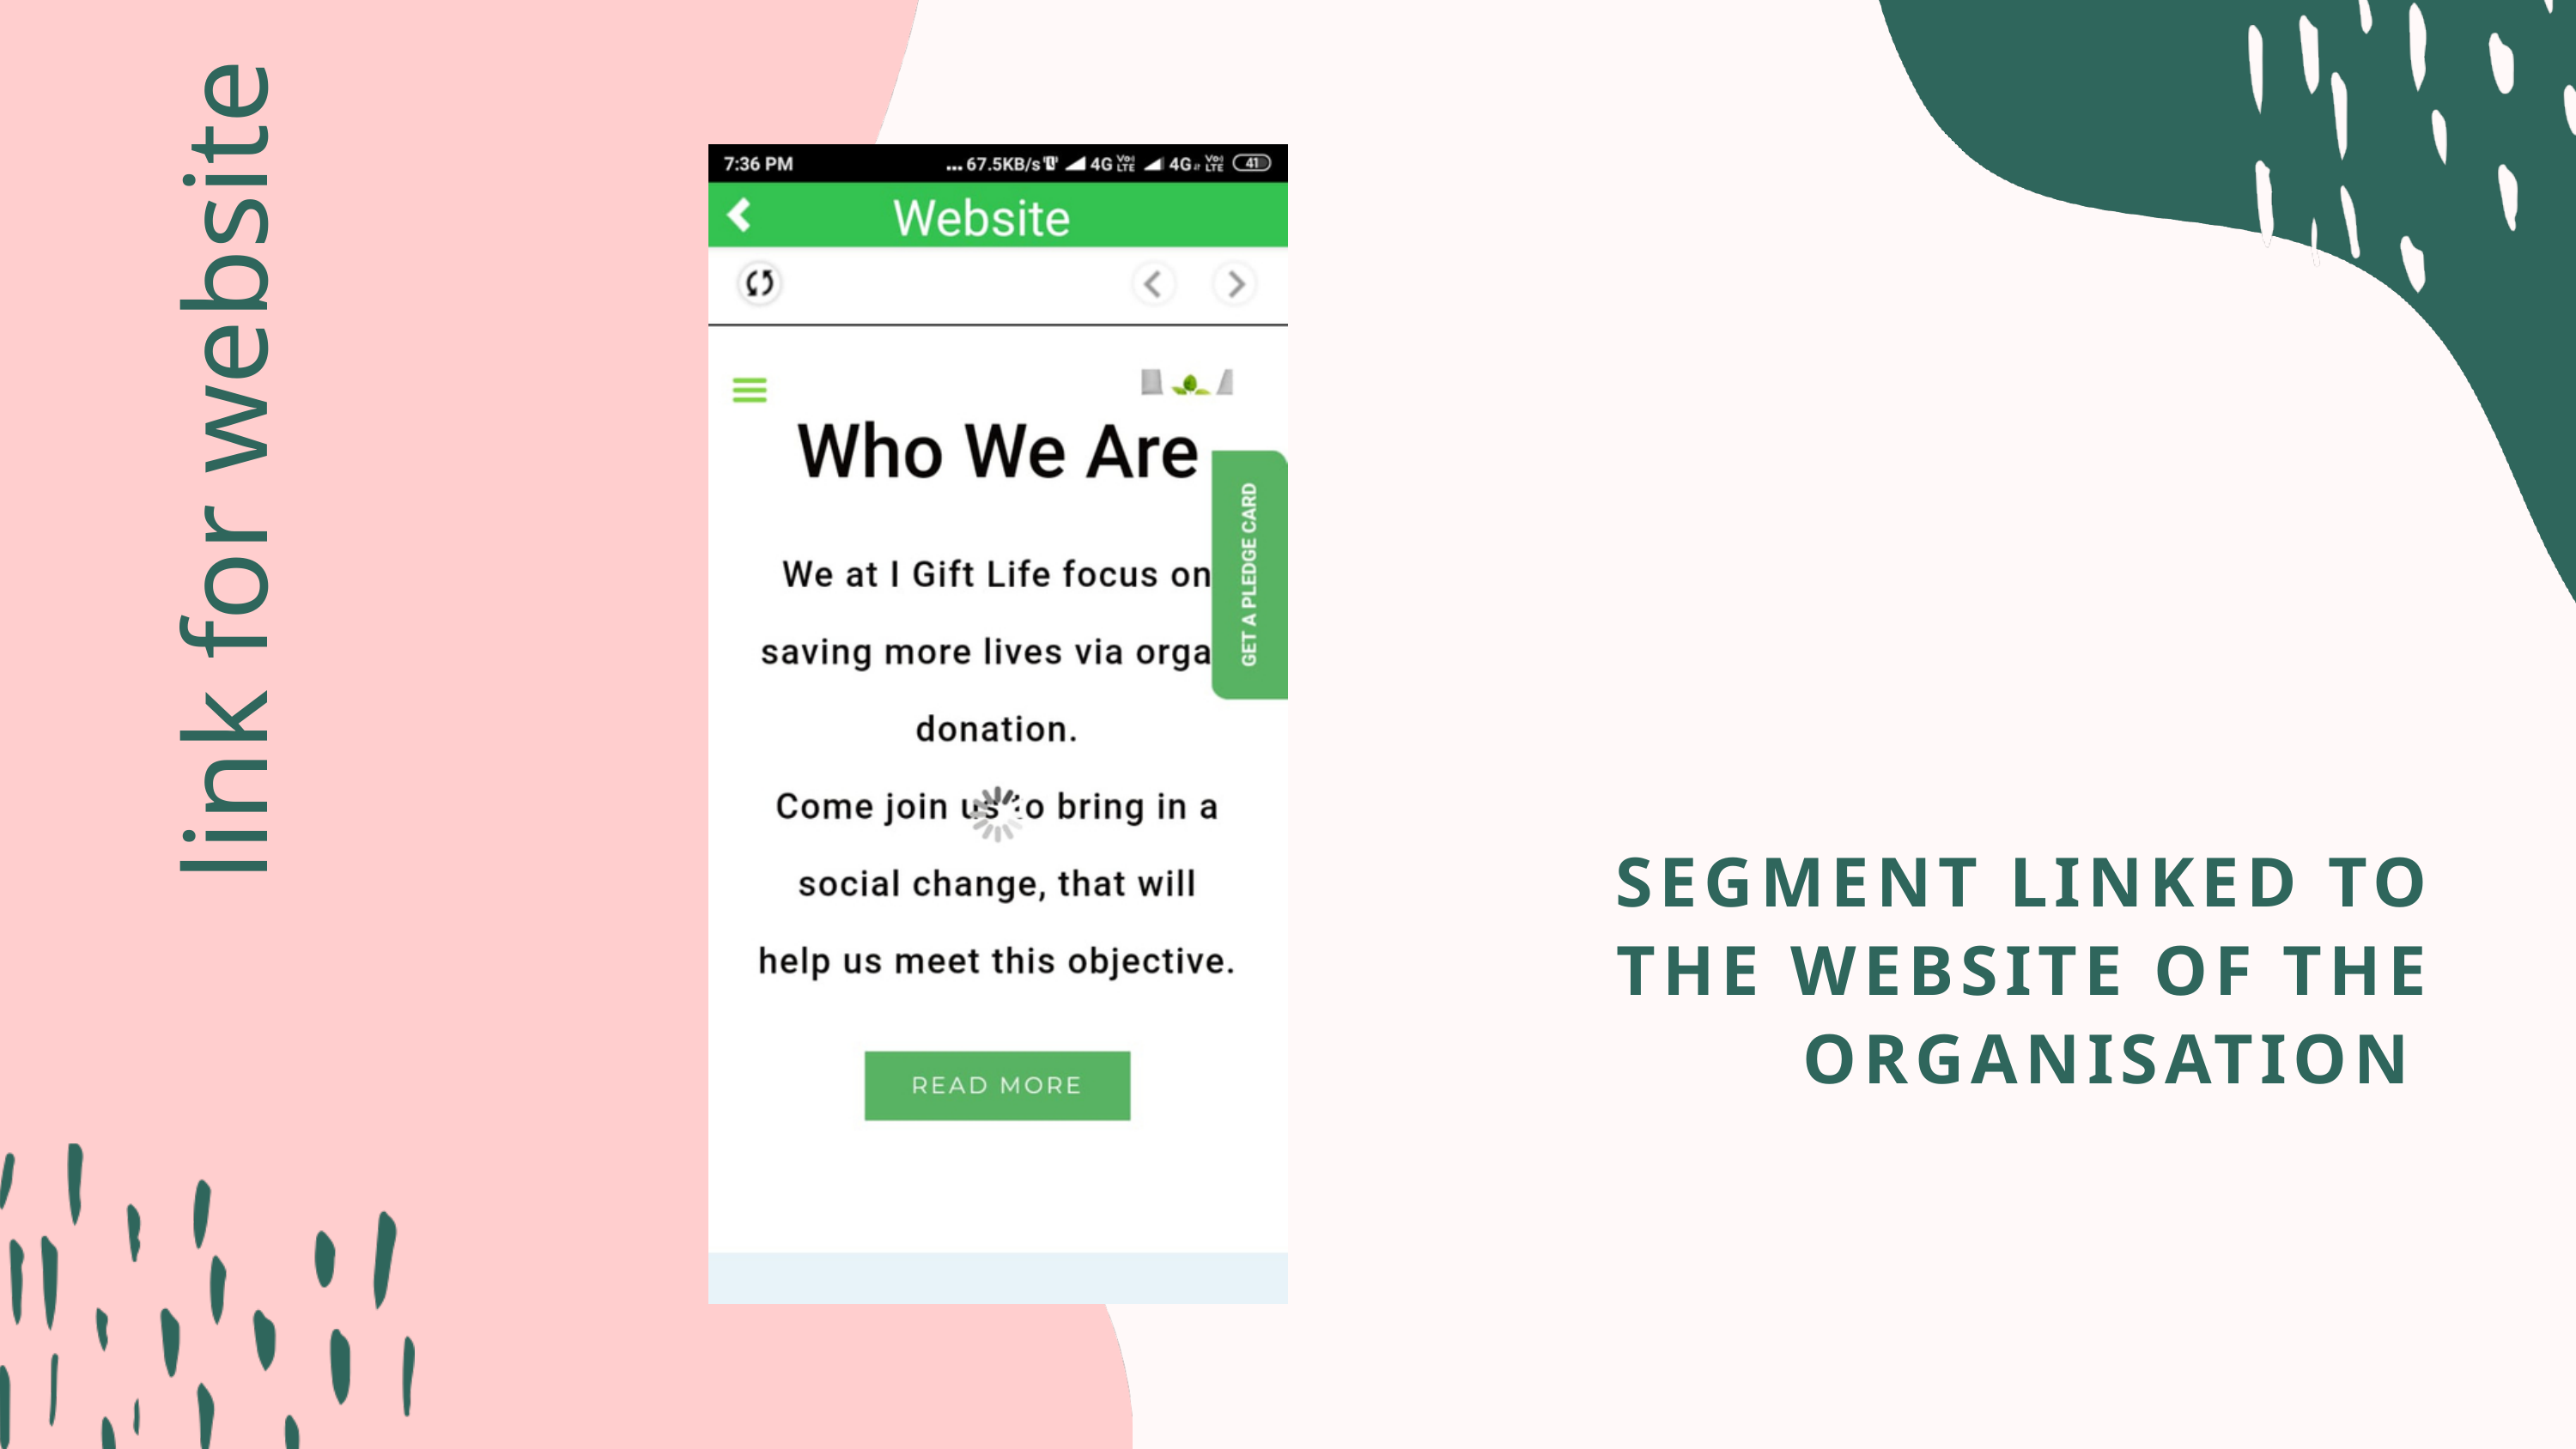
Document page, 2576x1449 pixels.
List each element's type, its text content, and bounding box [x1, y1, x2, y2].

picture [1814, 0, 2576, 798]
picture [0, 0, 1289, 1449]
text_box SEGMENT LINKED TO THE WEBSITE OF THE ORGANISATION [1539, 832, 2434, 1097]
